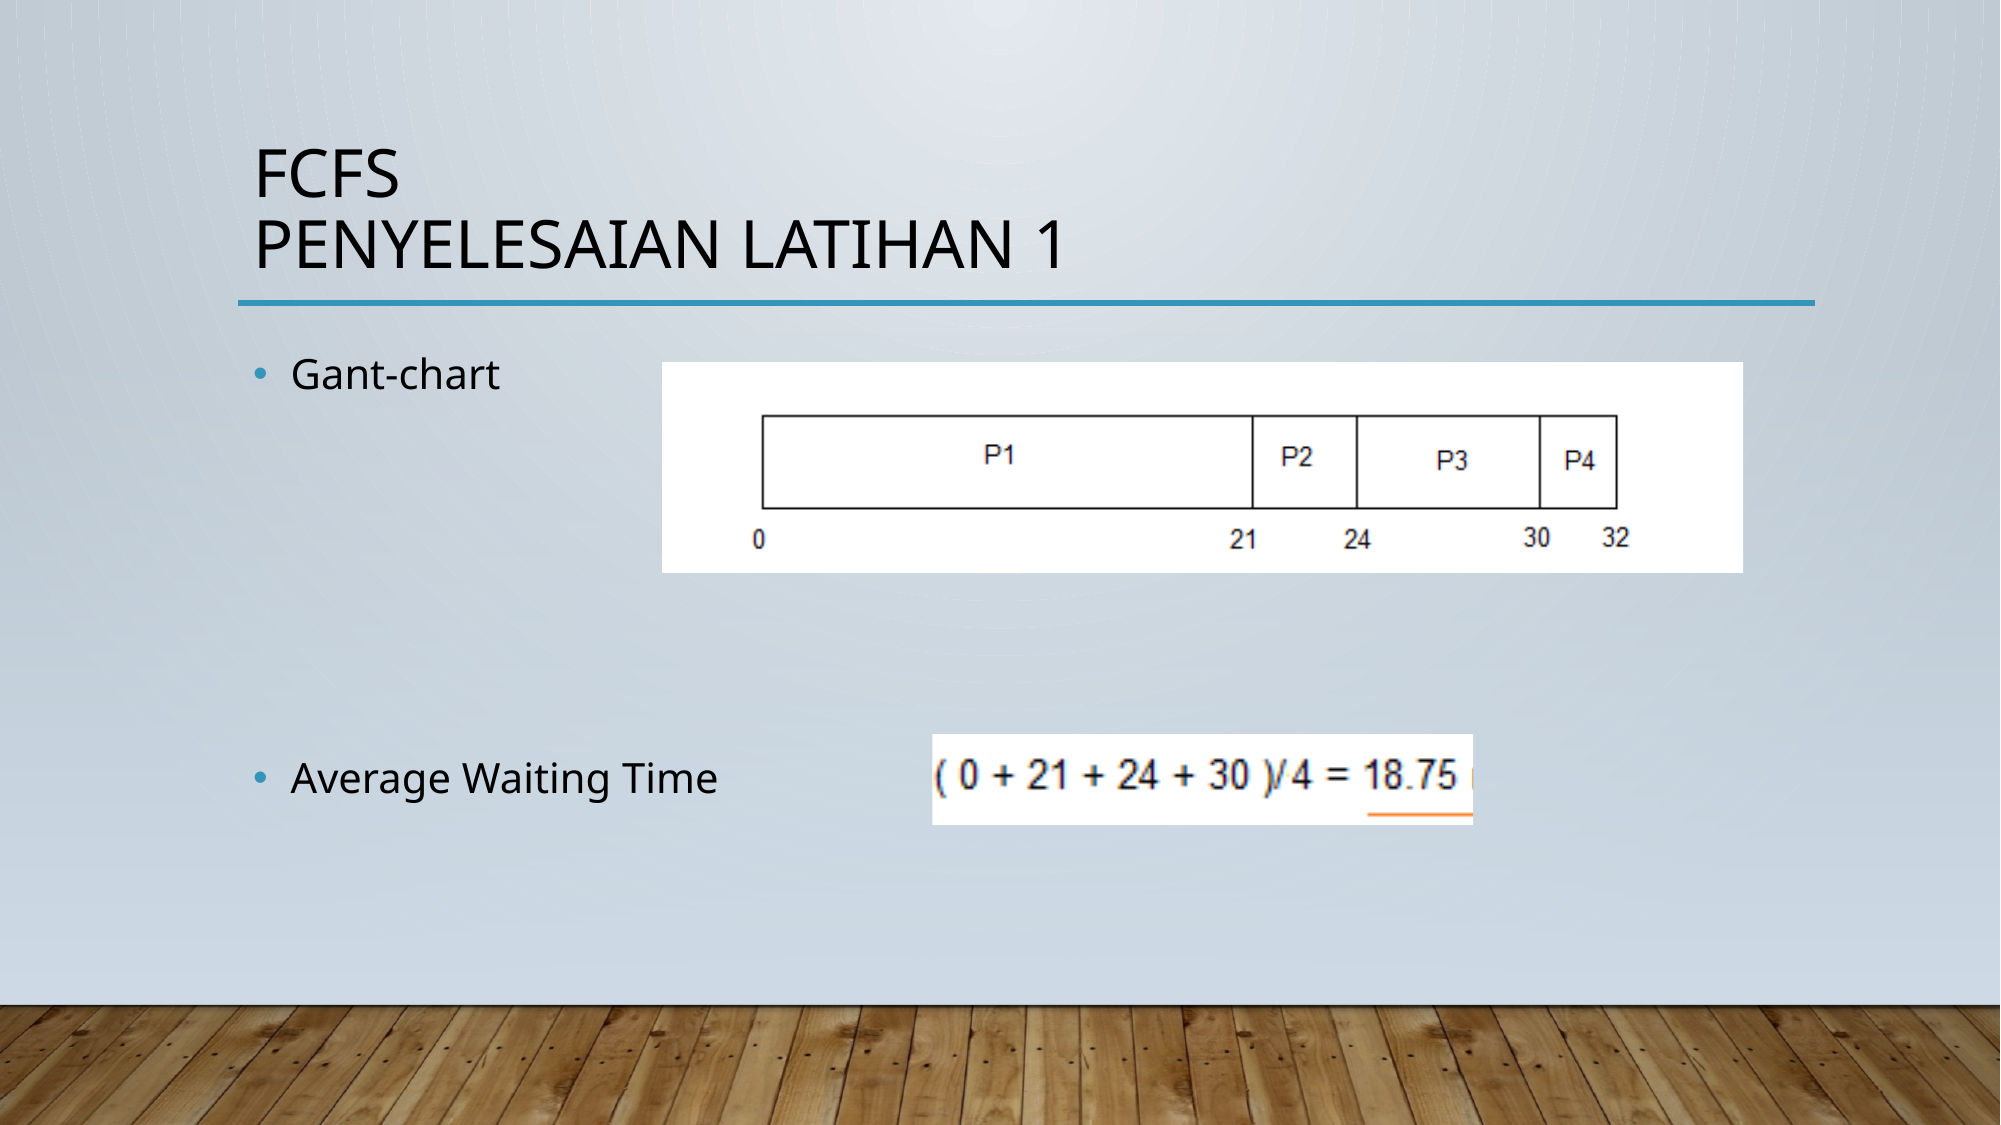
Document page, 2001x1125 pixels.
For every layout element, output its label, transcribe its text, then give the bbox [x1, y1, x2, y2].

list Gant-chart Average Waiting Time [238, 330, 1814, 897]
picture [0, 1005, 2000, 1125]
picture [661, 362, 1744, 574]
picture [932, 734, 1474, 825]
title FCFS PENYELESAIAN Latihan 1 [238, 131, 1814, 305]
